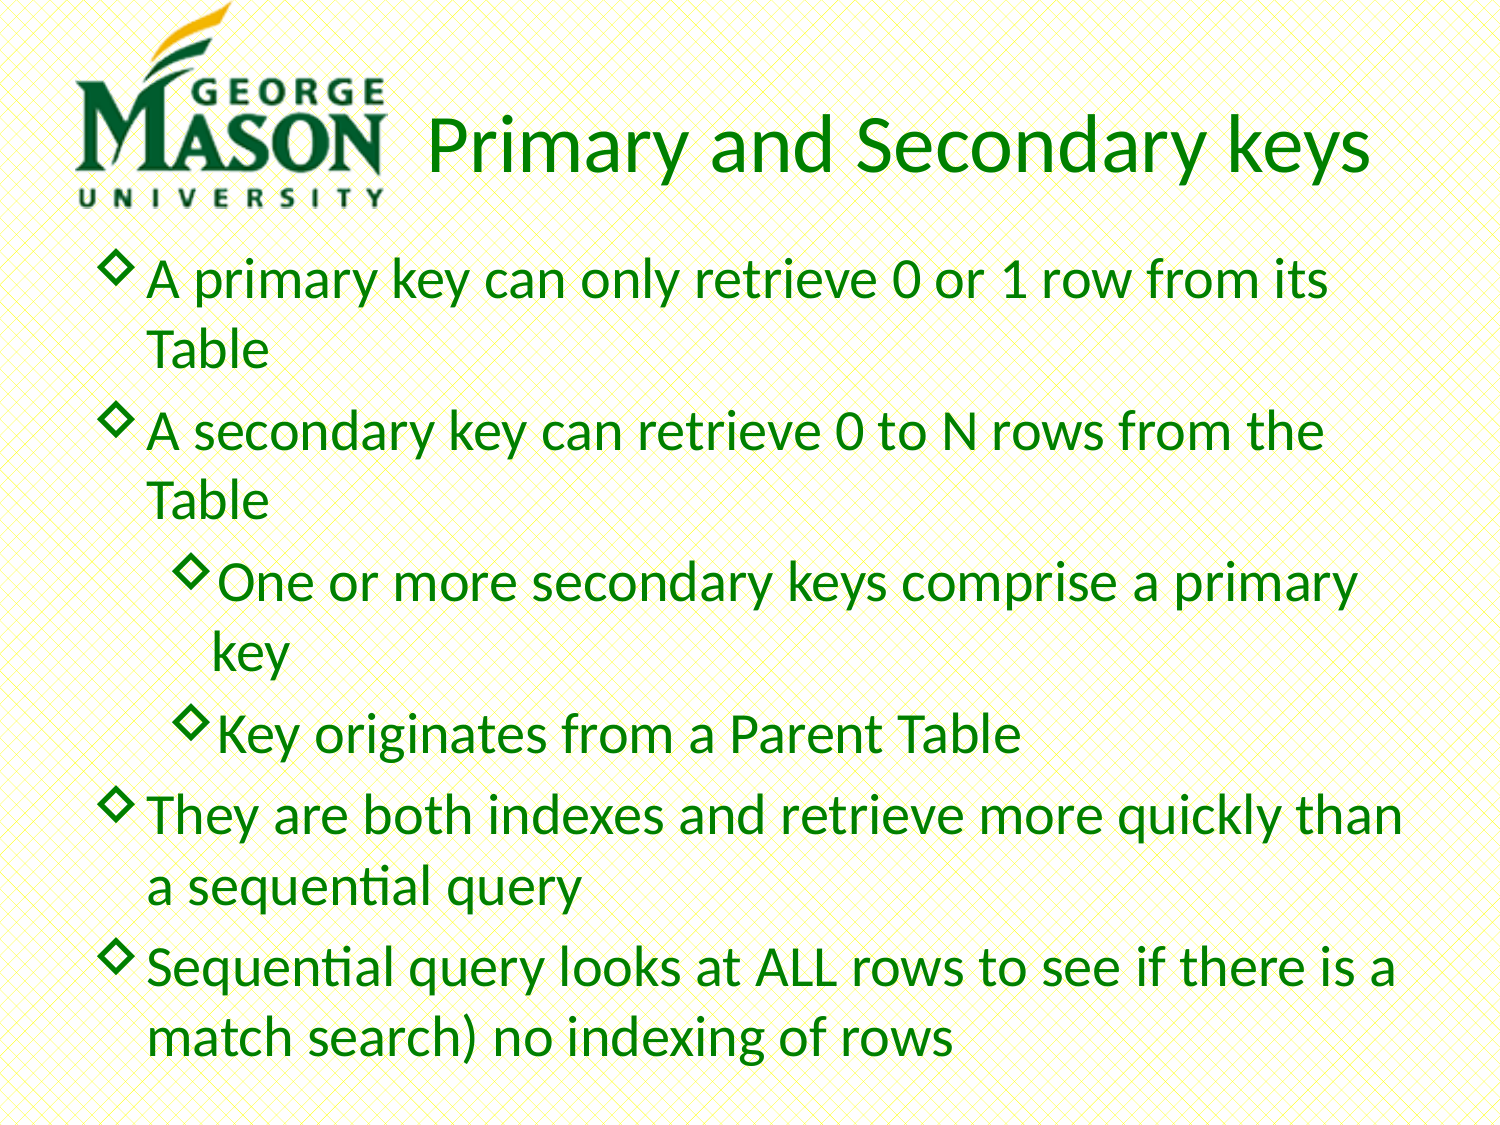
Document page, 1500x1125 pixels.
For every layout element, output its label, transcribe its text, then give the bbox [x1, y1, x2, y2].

list A primary key can only retrieve 0 or 1 row from its Table A secondary key can retrieve 0 to N rows from the Table One or more secondary keys comprise a primary key Key originates from a Parent Table They are both indexes and retrieve more quickly than a sequential query Sequential query looks at ALL rows to see if there is a match search) no indexing of rows [75, 232, 1425, 975]
title Primary and Secondary keys [393, 45, 1425, 232]
picture [75, 0, 388, 209]
